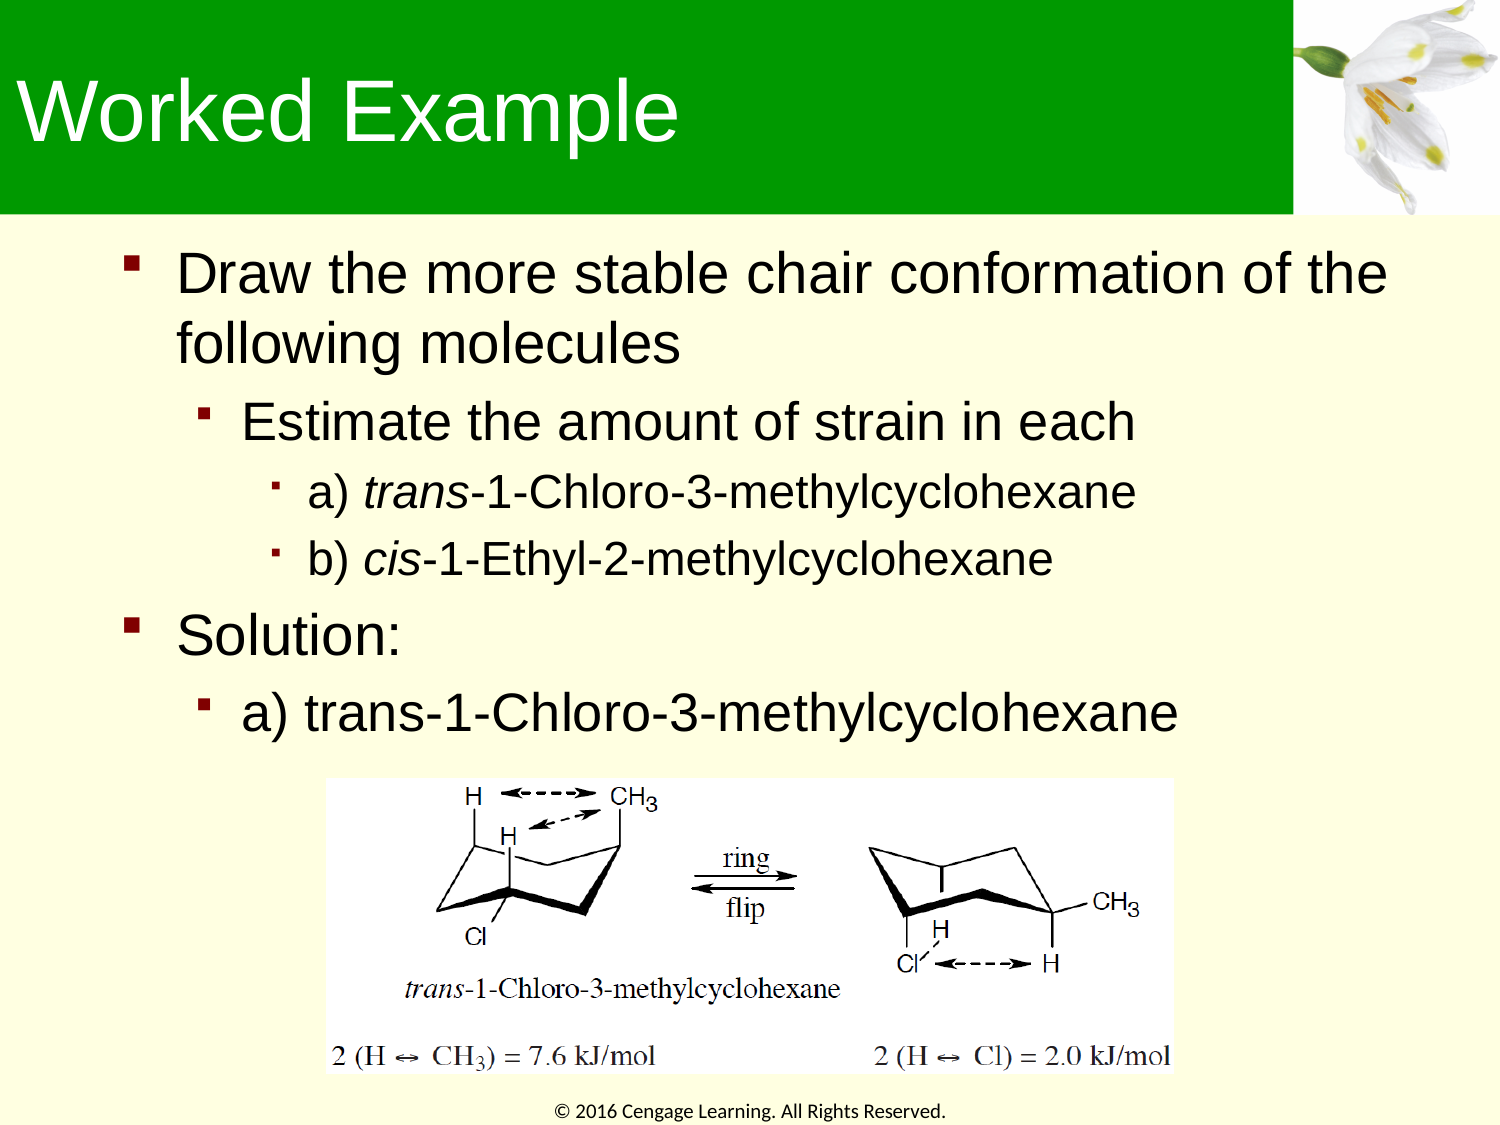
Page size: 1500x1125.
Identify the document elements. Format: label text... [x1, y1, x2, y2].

list Draw the more stable chair conformation of the following molecules Estimate the amount of strain in each a) trans-1-Chloro-3-methylcyclohexane b) cis-1-Ethyl-2-methylcyclohexane Solution: a) trans-1-Chloro-3-methylcyclohexane [103, 227, 1450, 1065]
picture [1293, 0, 1500, 215]
title Worked Example [0, 0, 1288, 213]
picture [326, 777, 1174, 1074]
